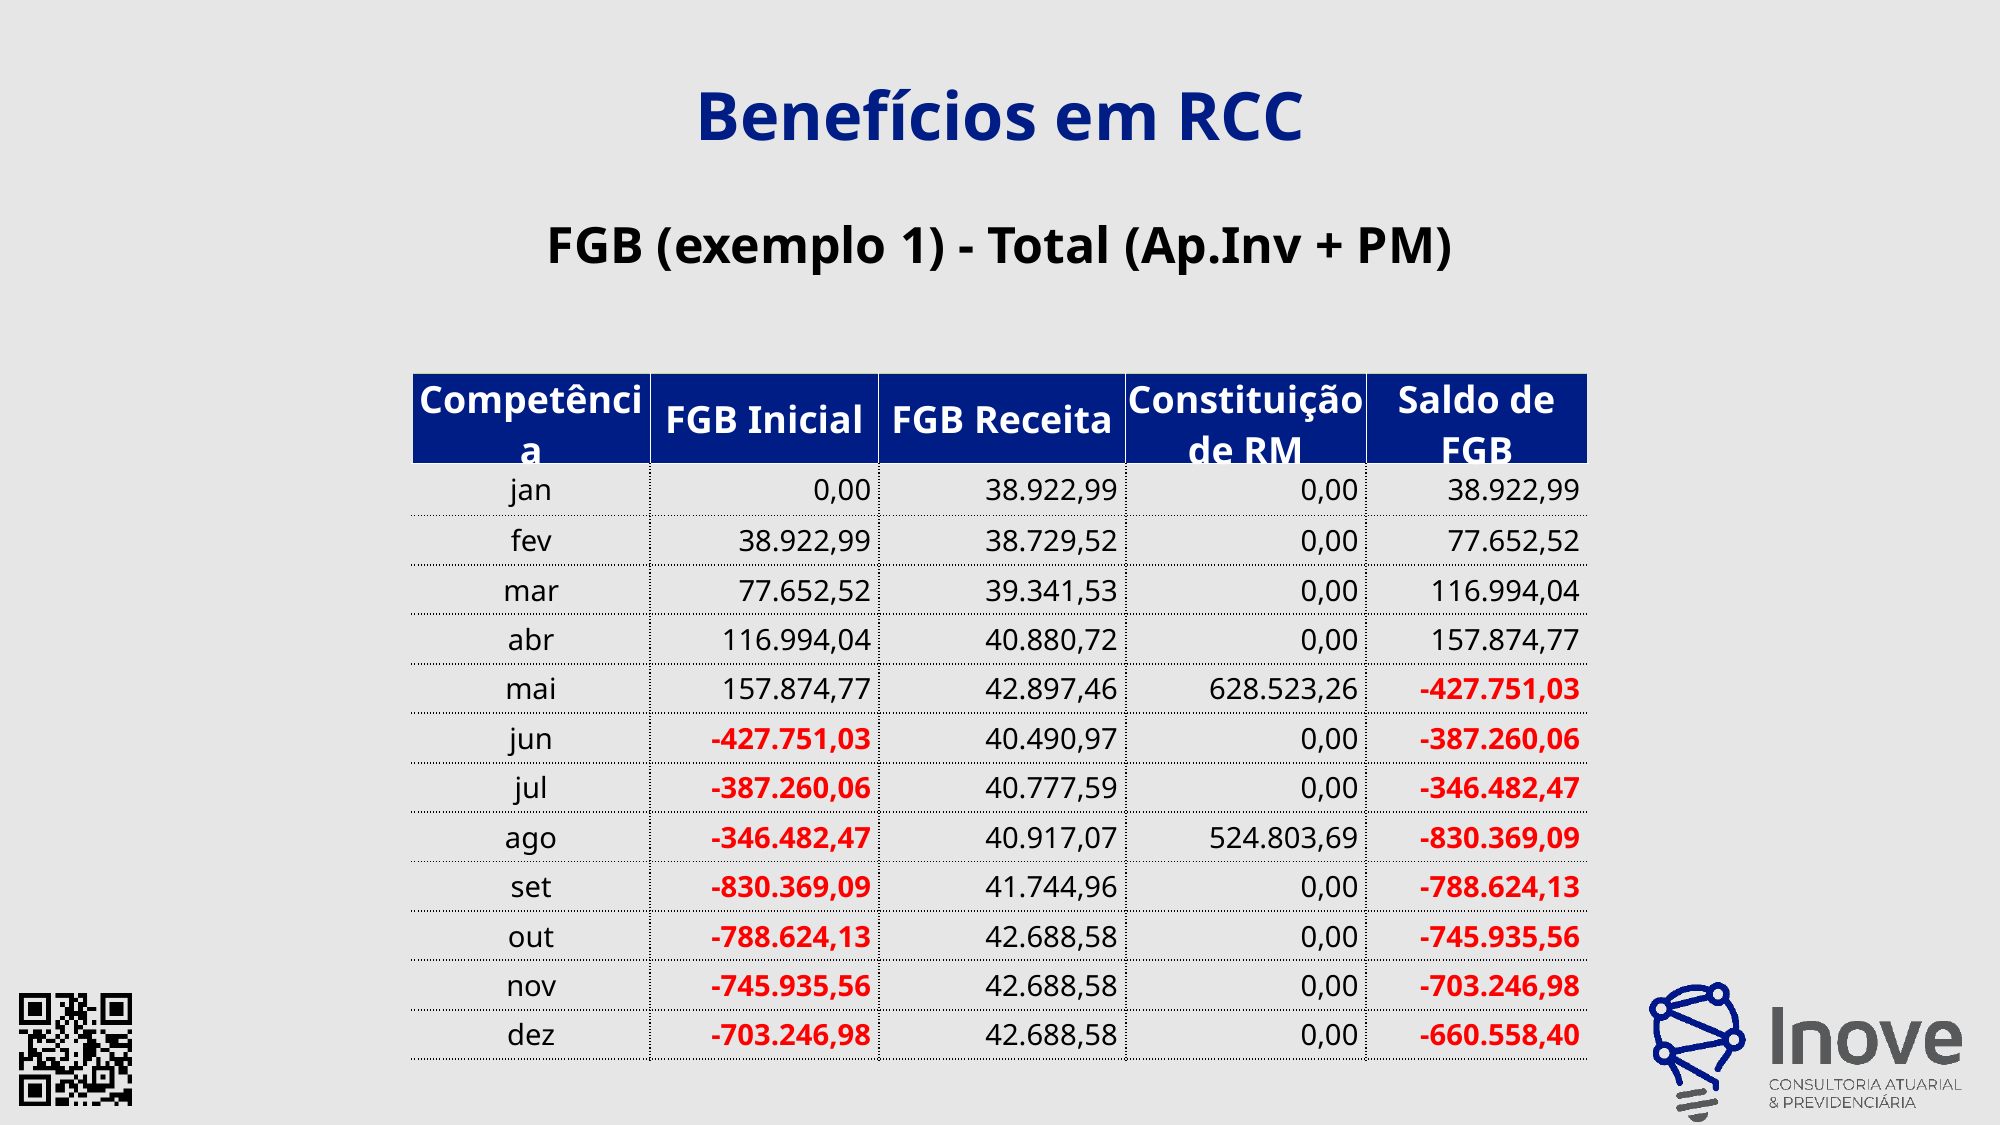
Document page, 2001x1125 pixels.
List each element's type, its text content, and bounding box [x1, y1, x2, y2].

picture [1649, 982, 1962, 1122]
table_header FGB Receita [879, 374, 1125, 463]
table_cell jul [413, 763, 650, 812]
table_cell ago [413, 812, 650, 861]
table_cell 40.880,72 [879, 614, 1126, 664]
table_cell -830.369,09 [1366, 812, 1587, 861]
table_cell 0,00 [1126, 713, 1366, 763]
table_cell 0,00 [1126, 763, 1366, 812]
table_cell 116.994,04 [1366, 565, 1587, 614]
table_cell -346.482,47 [650, 812, 879, 861]
table_header FGB Inicial [651, 374, 878, 463]
table_cell jun [413, 713, 650, 763]
table_cell 42.688,58 [879, 911, 1126, 960]
table_cell 77.652,52 [650, 565, 879, 614]
table_cell 38.922,99 [879, 464, 1126, 515]
table_cell -788.624,13 [650, 911, 879, 960]
table_cell 157.874,77 [650, 664, 879, 713]
table_cell 0,00 [1126, 565, 1366, 614]
table_cell 628.523,26 [1126, 664, 1366, 713]
table_cell out [413, 911, 650, 960]
table_cell -703.246,98 [650, 1010, 879, 1059]
table_cell -346.482,47 [1366, 763, 1587, 812]
table_cell -427.751,03 [650, 713, 879, 763]
table_cell 77.652,52 [1366, 515, 1587, 565]
table_cell -387.260,06 [1366, 713, 1587, 763]
text_box Benefícios em RCC [322, 66, 1678, 161]
table_cell 42.897,46 [879, 664, 1126, 713]
table_cell 0,00 [1126, 861, 1366, 911]
table_header Competência [413, 374, 650, 463]
table_header Saldo de FGB [1367, 374, 1587, 463]
table_cell abr [413, 614, 650, 664]
picture [19, 993, 132, 1106]
table_cell 0,00 [1126, 960, 1366, 1010]
table_cell jan [413, 464, 650, 515]
table_cell 38.922,99 [1366, 464, 1587, 515]
table_cell 0,00 [1126, 614, 1366, 664]
table_cell -660.558,40 [1366, 1010, 1587, 1059]
table_cell 40.917,07 [879, 812, 1126, 861]
table_cell 116.994,04 [650, 614, 879, 664]
table_cell 0,00 [650, 464, 879, 515]
table_cell -703.246,98 [1366, 960, 1587, 1010]
table_cell -745.935,56 [1366, 911, 1587, 960]
table_cell -427.751,03 [1366, 664, 1587, 713]
table_cell -745.935,56 [650, 960, 879, 1010]
table_cell -788.624,13 [1366, 861, 1587, 911]
table_cell 42.688,58 [879, 1010, 1126, 1059]
table_cell 40.777,59 [879, 763, 1126, 812]
table_cell fev [413, 515, 650, 565]
table_cell set [413, 861, 650, 911]
table_cell 0,00 [1126, 1010, 1366, 1059]
table_cell 40.490,97 [879, 713, 1126, 763]
table_cell 39.341,53 [879, 565, 1126, 614]
table_cell mar [413, 565, 650, 614]
table_cell nov [413, 960, 650, 1010]
table_cell 524.803,69 [1126, 812, 1366, 861]
table_cell -387.260,06 [650, 763, 879, 812]
text_box FGB (exemplo 1) - Total (Ap.Inv + PM) [326, 206, 1674, 282]
table_cell mai [413, 664, 650, 713]
table_cell 38.922,99 [650, 515, 879, 565]
table_cell 157.874,77 [1366, 614, 1587, 664]
table_cell 0,00 [1126, 464, 1366, 515]
table_cell 38.729,52 [879, 515, 1126, 565]
table_cell 42.688,58 [879, 960, 1126, 1010]
table_cell 41.744,96 [879, 861, 1126, 911]
table_cell 0,00 [1126, 911, 1366, 960]
table_cell -830.369,09 [650, 861, 879, 911]
table_header Constituição de RM [1126, 374, 1366, 463]
table_cell 0,00 [1126, 515, 1366, 565]
table_cell dez [413, 1010, 650, 1059]
